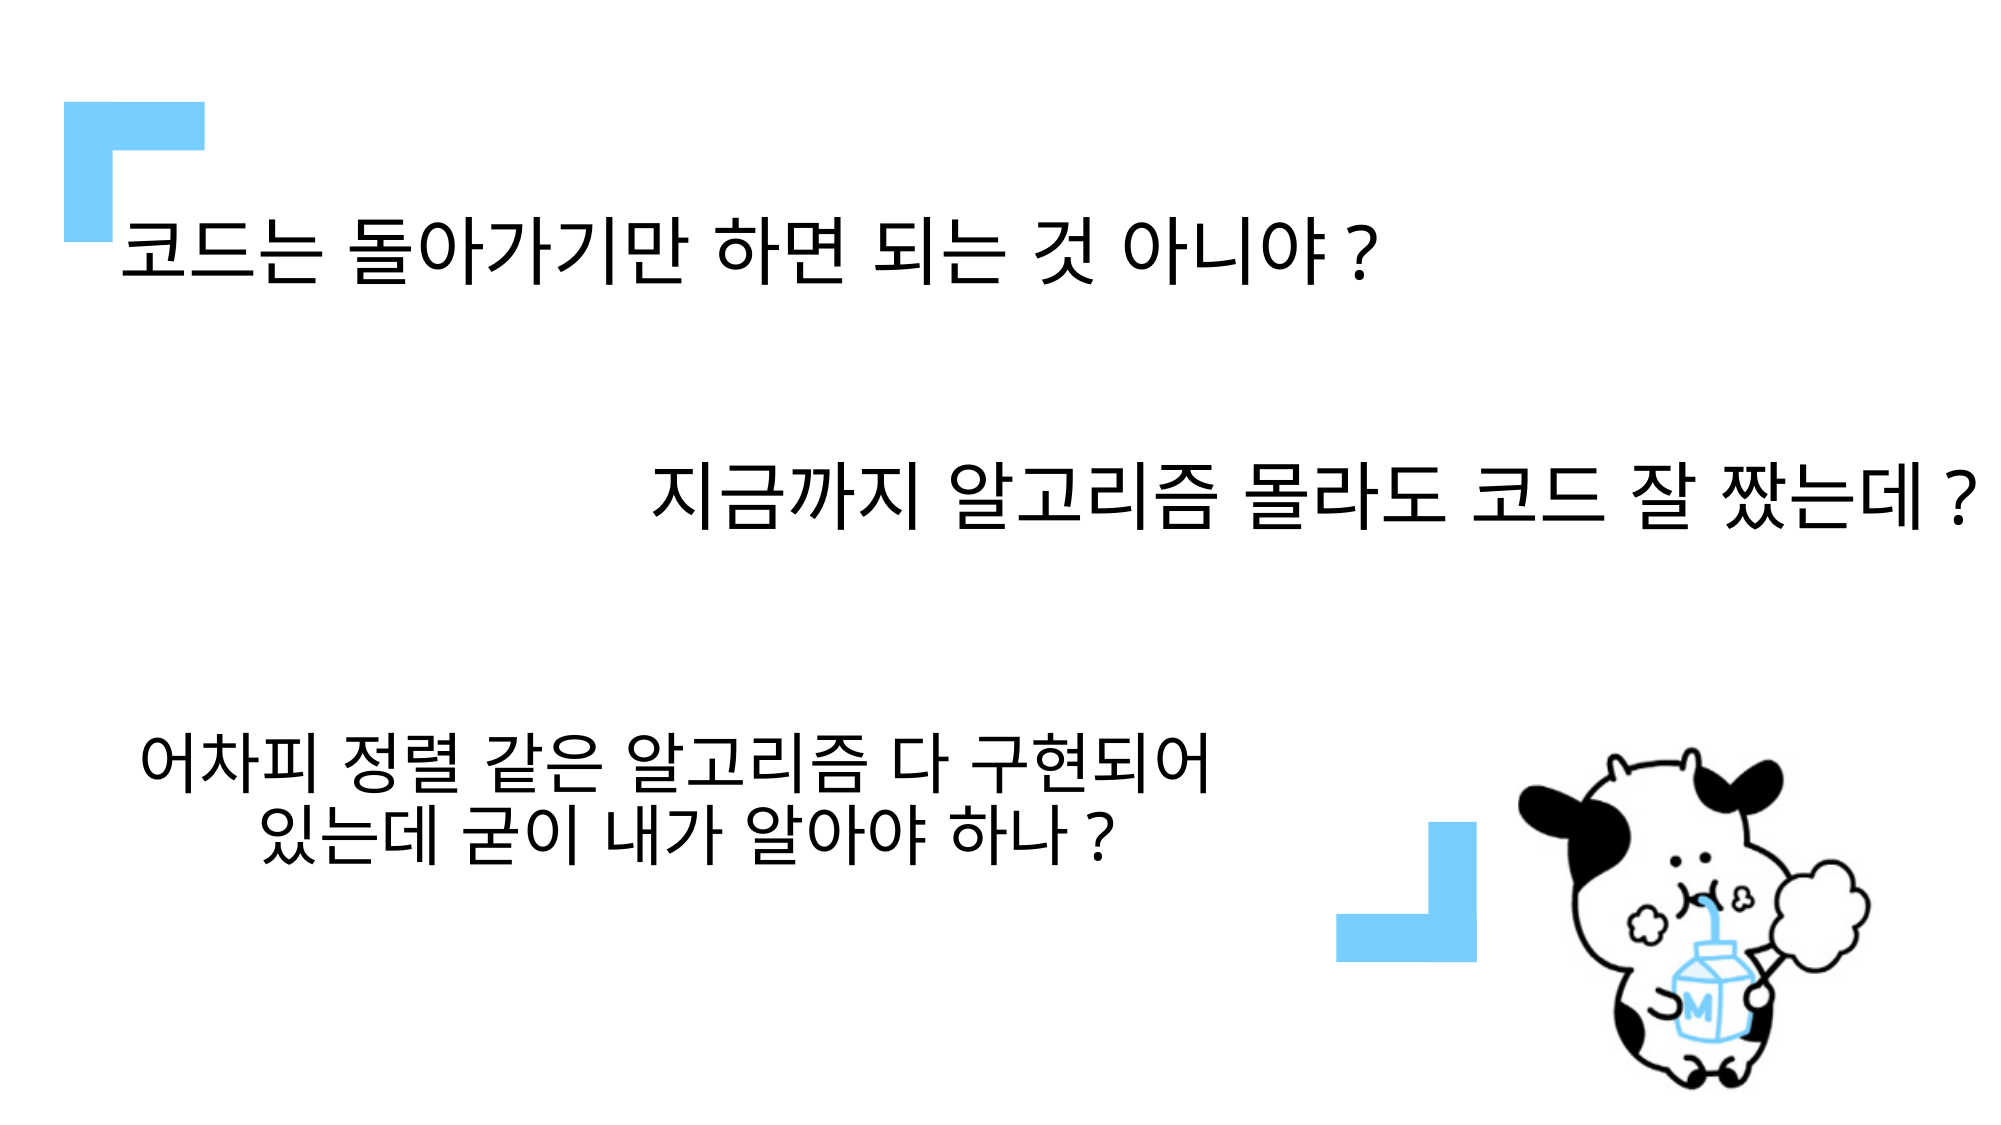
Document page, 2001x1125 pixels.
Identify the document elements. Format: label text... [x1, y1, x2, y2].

text_box [1427, 821, 1478, 963]
text_box [63, 151, 114, 243]
picture [1517, 745, 1878, 1096]
text_box [1335, 913, 1427, 963]
text_box [9, 177, 1642, 323]
text_box 어차피 정렬 같은 알고리즘 다 구현되어 있는데 굳이 내가 알아야 하나? [78, 821, 1295, 883]
text_box 코드는 돌아가기만 하면 되는 것 아니야? [50, 242, 1447, 304]
text_box 지금까지 알고리즘 몰라도 코드 잘 짰는데? [615, 487, 2000, 549]
text_box [63, 101, 206, 151]
